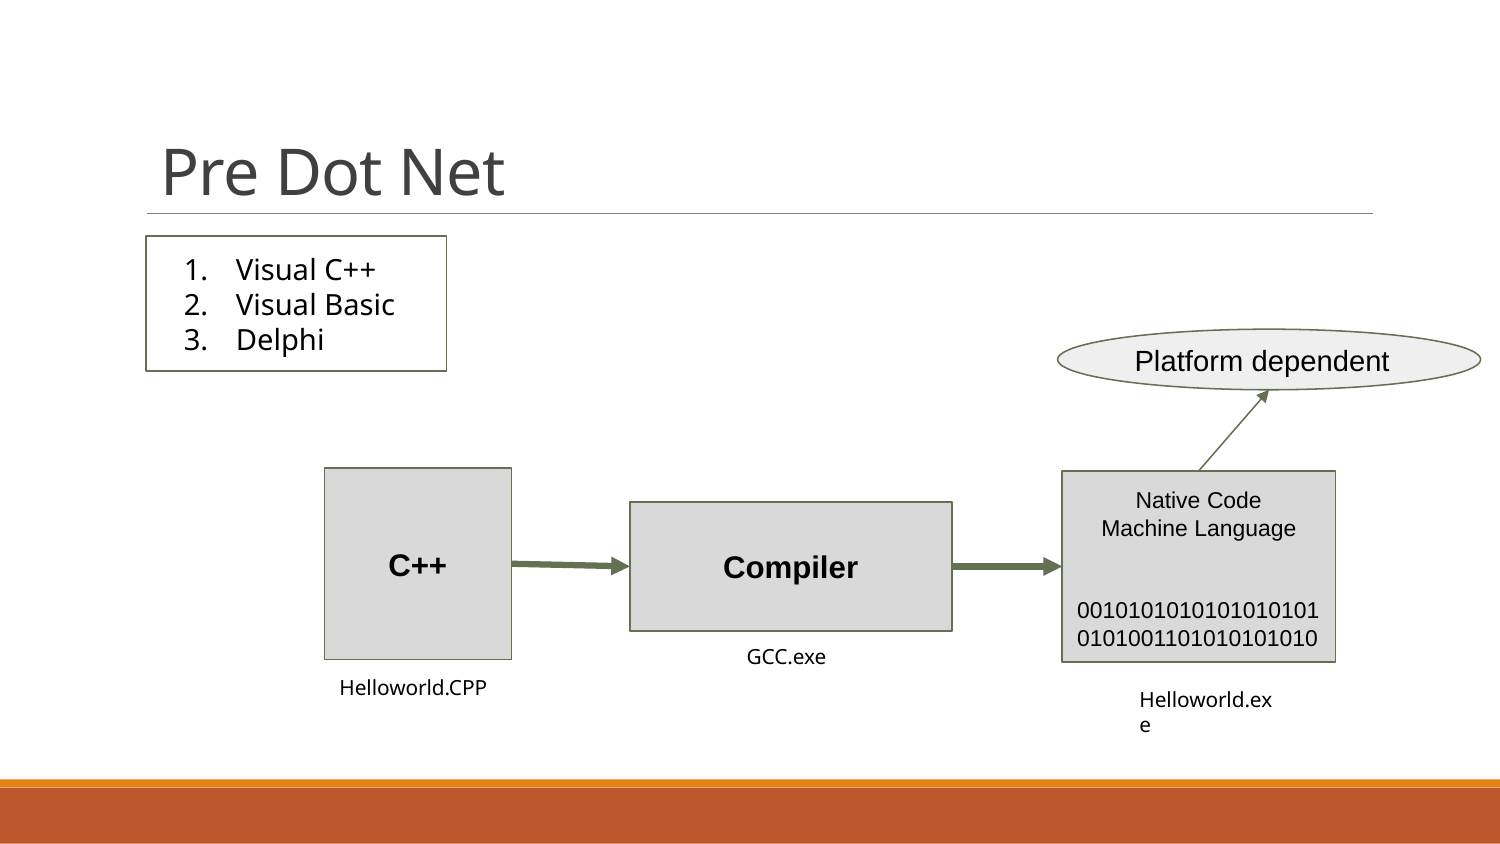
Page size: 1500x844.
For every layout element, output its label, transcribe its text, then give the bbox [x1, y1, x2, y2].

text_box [510, 563, 631, 567]
text_box Native Code Machine Language 00101010101010101010101001101010101010 [1062, 470, 1336, 663]
text_box Visual C++ Visual Basic Delphi [145, 236, 447, 372]
text_box Compiler [629, 501, 952, 632]
title Pre Dot Net [145, 115, 1299, 280]
text_box GCC.exe [731, 631, 851, 682]
text_box Platform dependent [1057, 329, 1481, 390]
text_box Helloworld.CPP [324, 662, 512, 713]
text_box Helloworld.exe [1124, 671, 1298, 752]
text_box C++ [324, 468, 512, 660]
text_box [1198, 389, 1270, 472]
